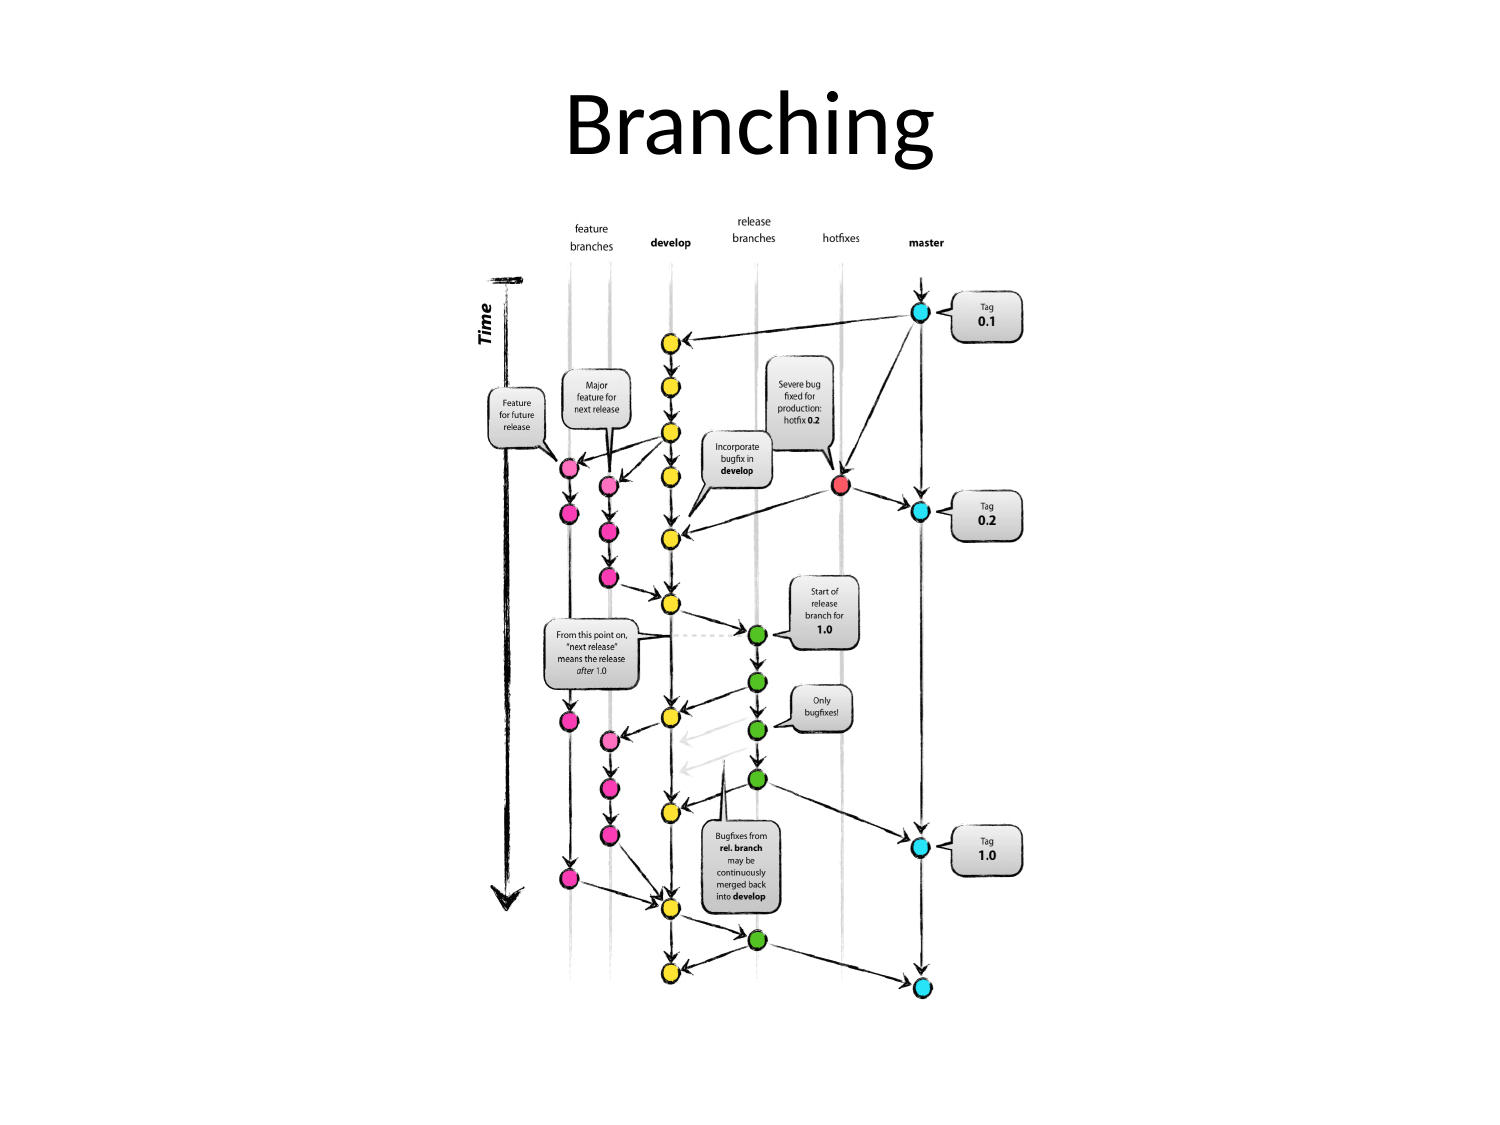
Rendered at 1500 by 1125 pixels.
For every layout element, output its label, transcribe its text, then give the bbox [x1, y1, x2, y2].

title Branching [75, 24, 1425, 211]
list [74, 211, 1426, 1006]
